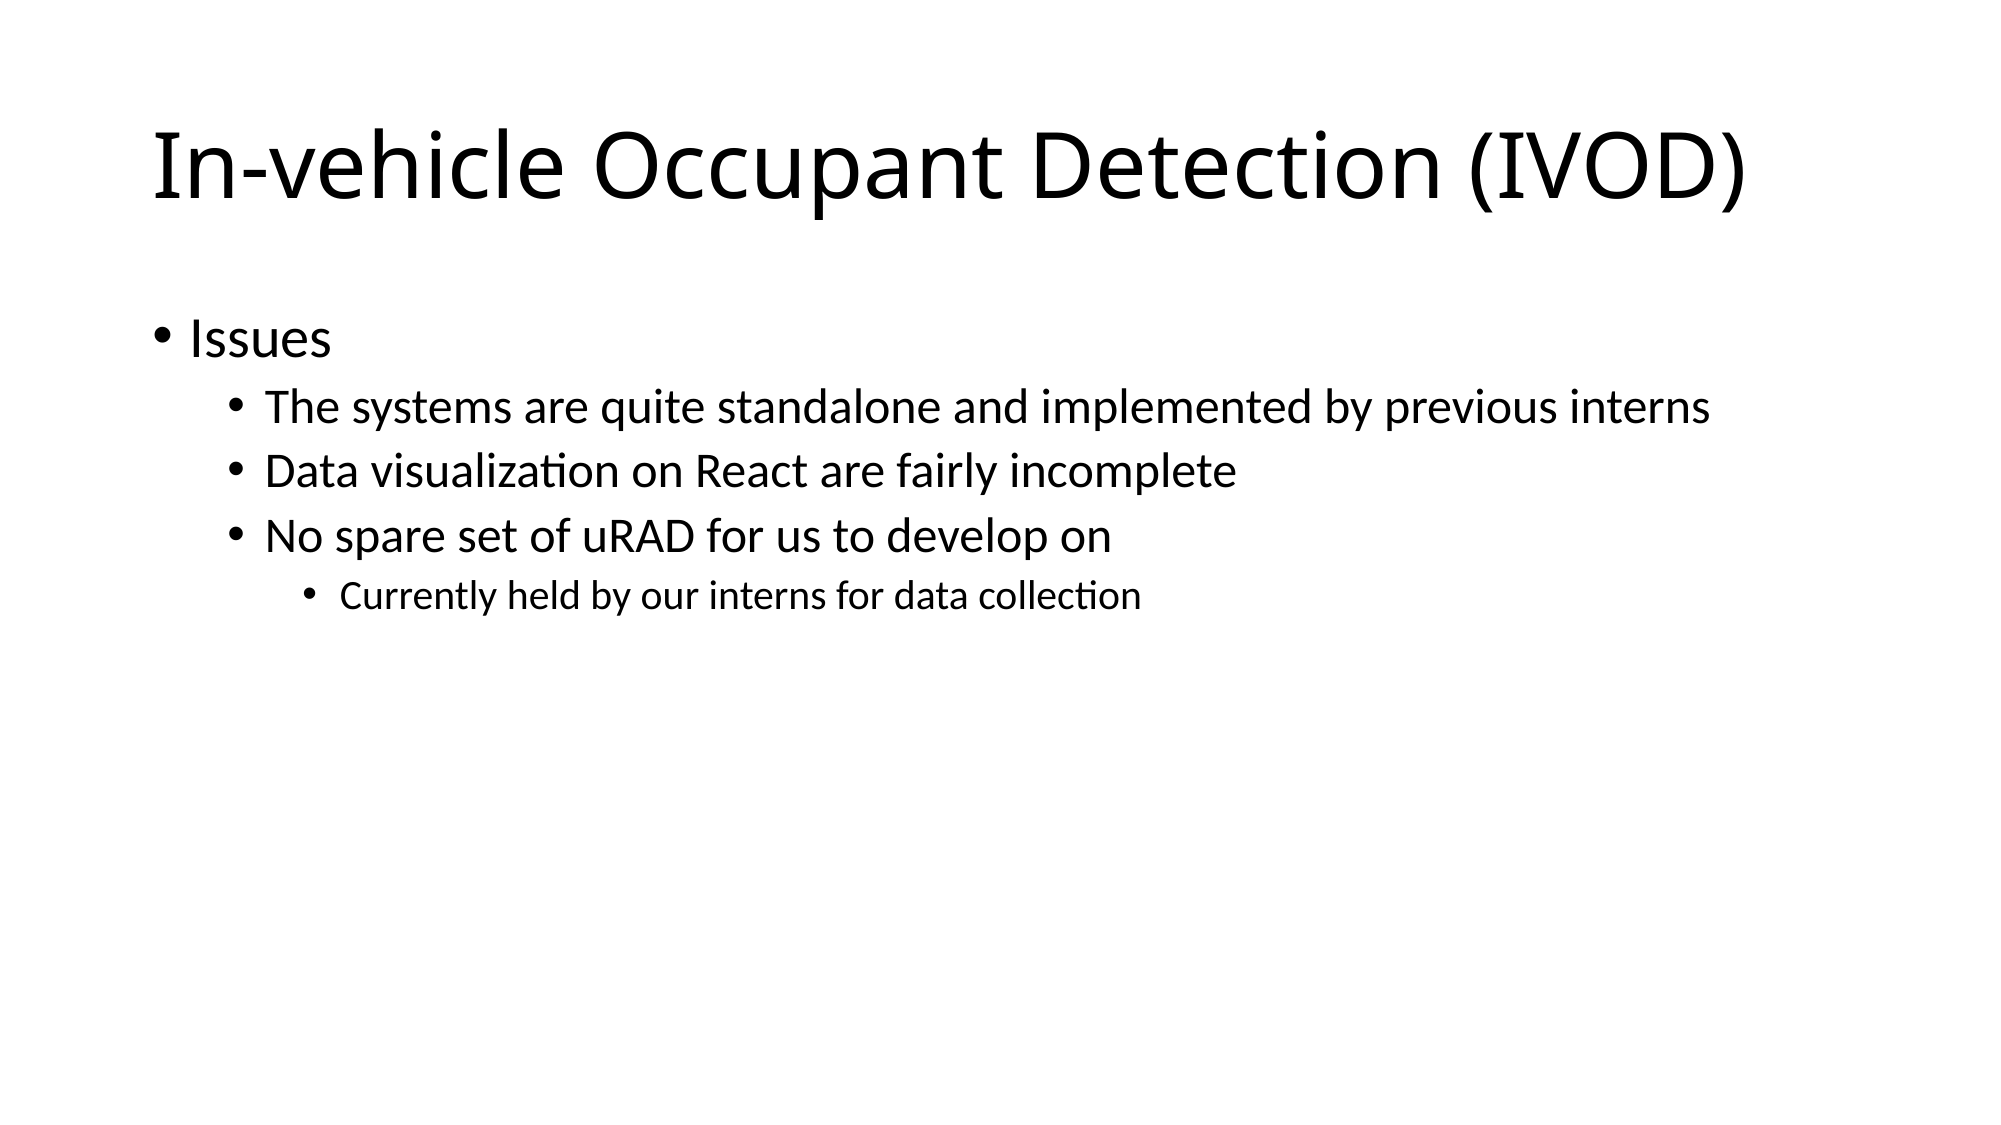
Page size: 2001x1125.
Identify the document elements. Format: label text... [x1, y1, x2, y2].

list Issues The systems are quite standalone and implemented by previous interns Data visualization on React are fairly incomplete No spare set of uRAD for us to develop on Currently held by our interns for data collection [137, 299, 1863, 1014]
title In-vehicle Occupant Detection (IVOD) [137, 59, 1863, 278]
